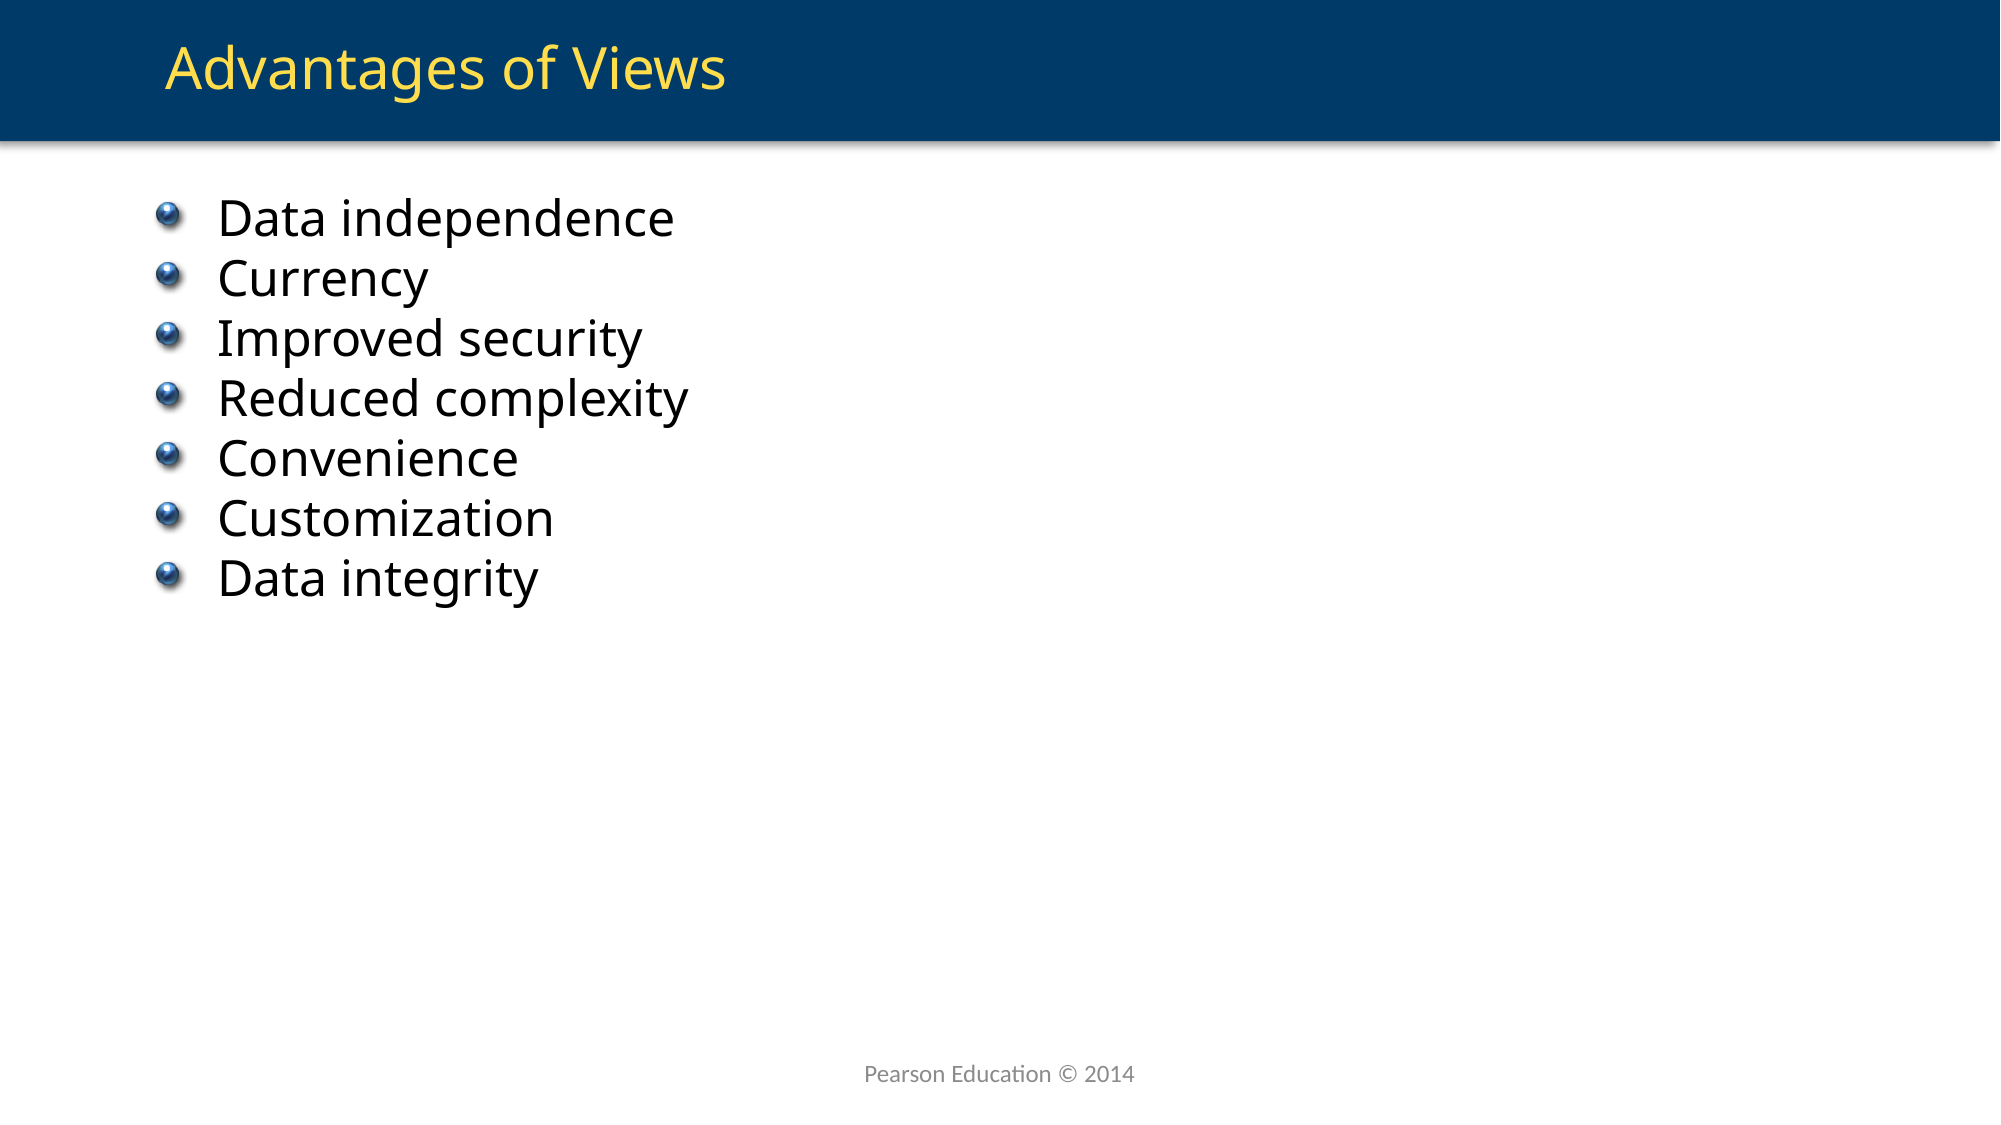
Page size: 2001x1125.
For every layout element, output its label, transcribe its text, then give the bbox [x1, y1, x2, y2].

footer Pearson Education © 2014 [662, 1042, 1338, 1103]
picture [152, 559, 188, 595]
picture [152, 199, 188, 235]
list Data independence Currency Improved security Reduced complexity Convenience Customization Data integrity [137, 179, 1863, 1014]
picture [152, 319, 188, 355]
title Advantages of Views [0, 0, 2000, 142]
picture [152, 439, 188, 475]
picture [152, 499, 188, 535]
picture [152, 259, 188, 295]
picture [152, 379, 188, 415]
